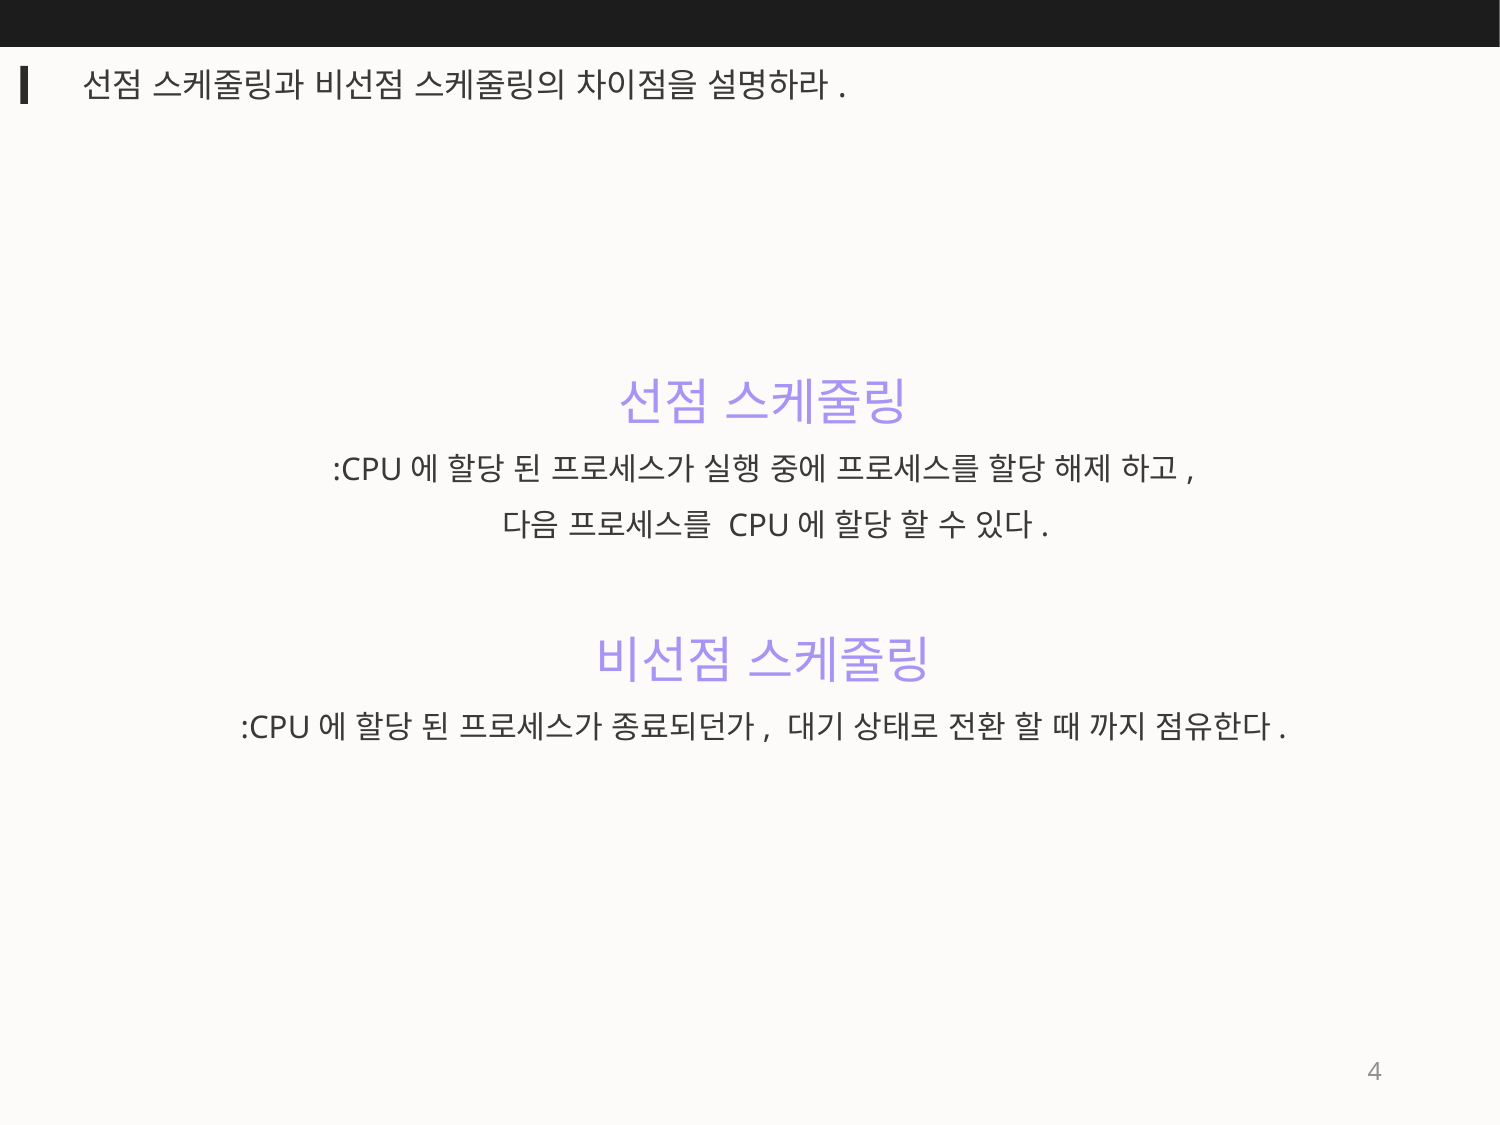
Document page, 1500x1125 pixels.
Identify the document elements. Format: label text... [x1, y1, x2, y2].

slide_number 4 [1059, 1042, 1397, 1103]
text_box 선점 스케줄링 :CPU에 할당 된 프로세스가 실행 중에 프로세스를 할당 해제 하고, 다음 프로세스를 CPU에 할당 할 수 있다. 비선점 스케줄링 :CPU에 할당 된 프로세스가 종료되던가, 대기 상태로 전환 할 때 까지 점유한다. [191, 332, 1337, 753]
text_box [0, 0, 1500, 48]
text_box 선점 스케줄링과 비선점 스케줄링의 차이점을 설명하라. [67, 56, 862, 112]
text_box [19, 65, 29, 105]
